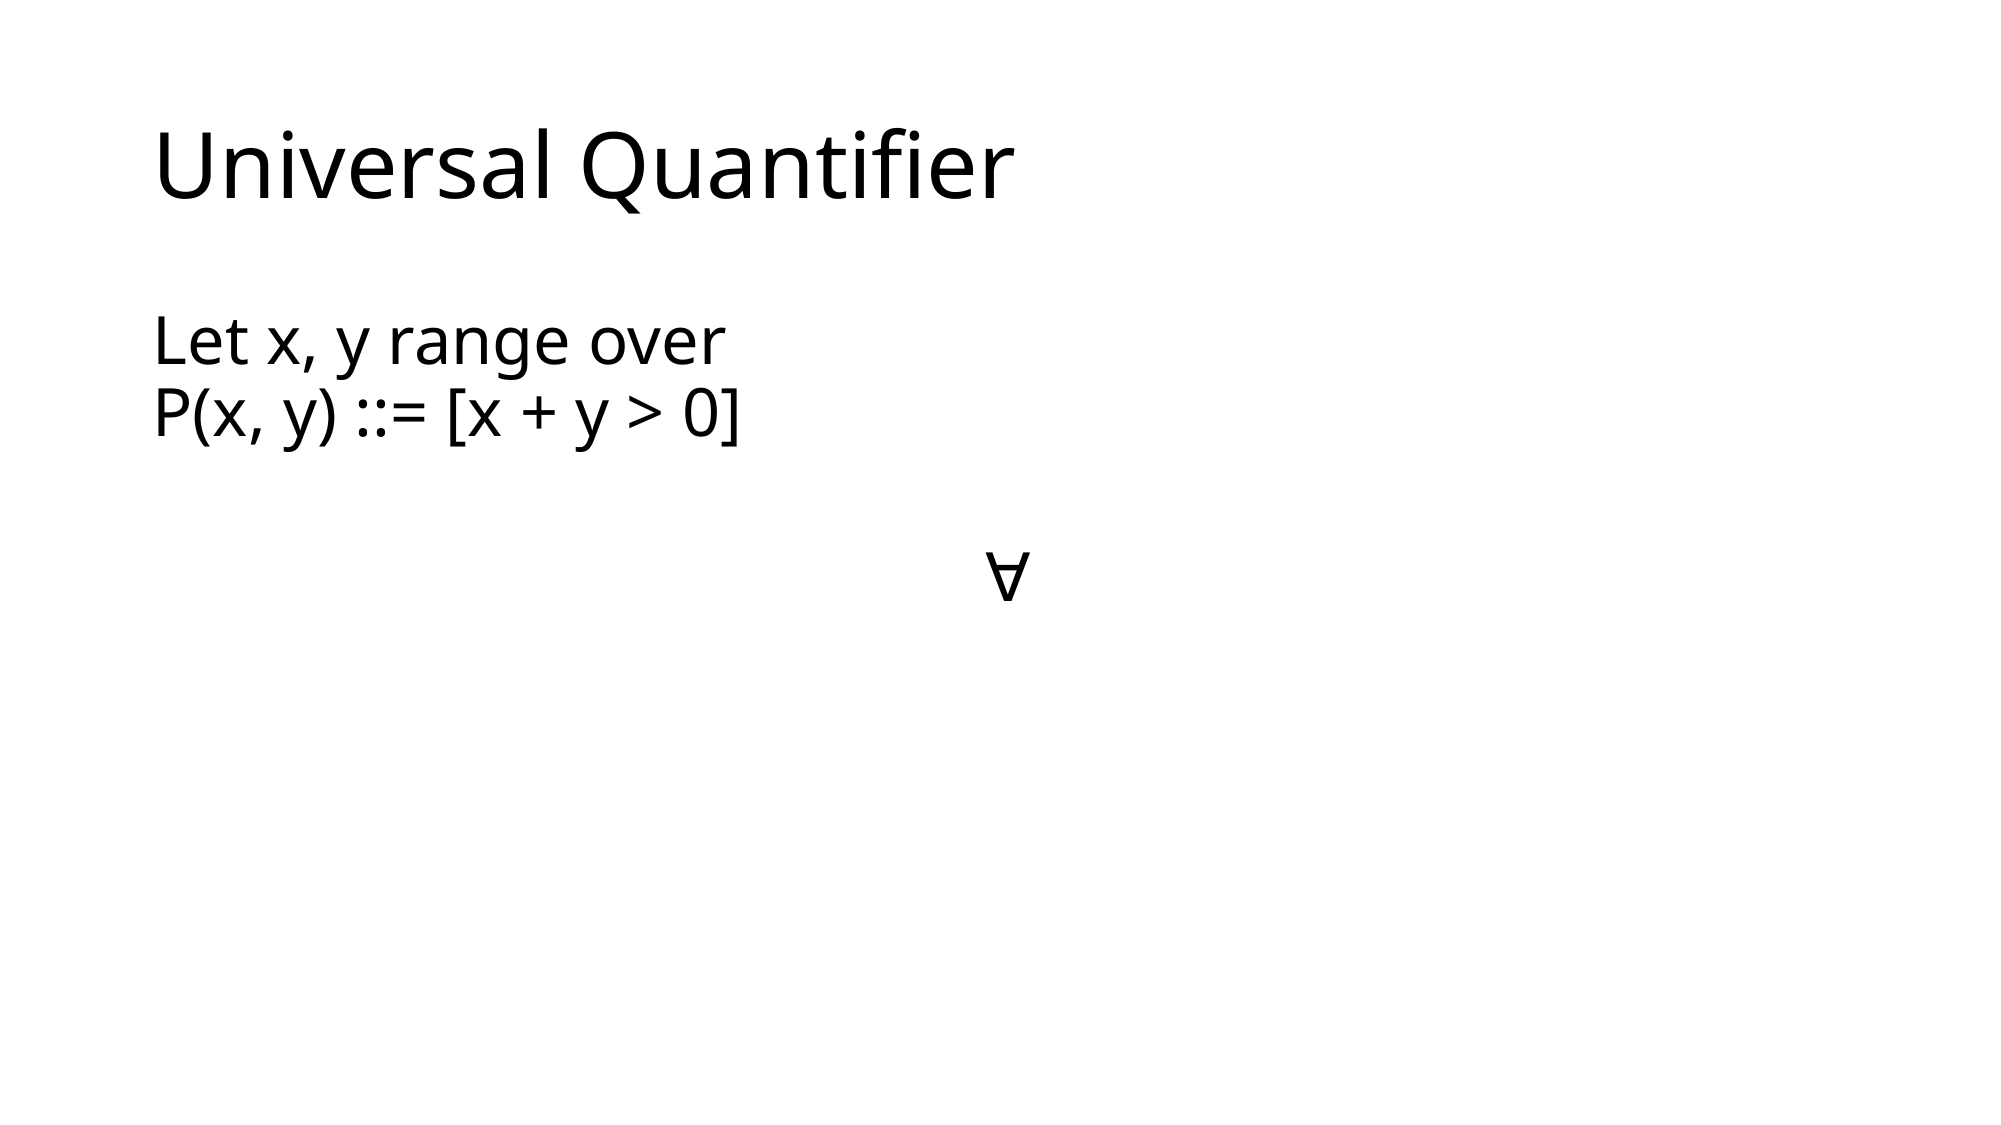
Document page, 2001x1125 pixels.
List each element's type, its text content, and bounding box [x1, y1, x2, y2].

title Universal Quantifier [137, 59, 1863, 278]
